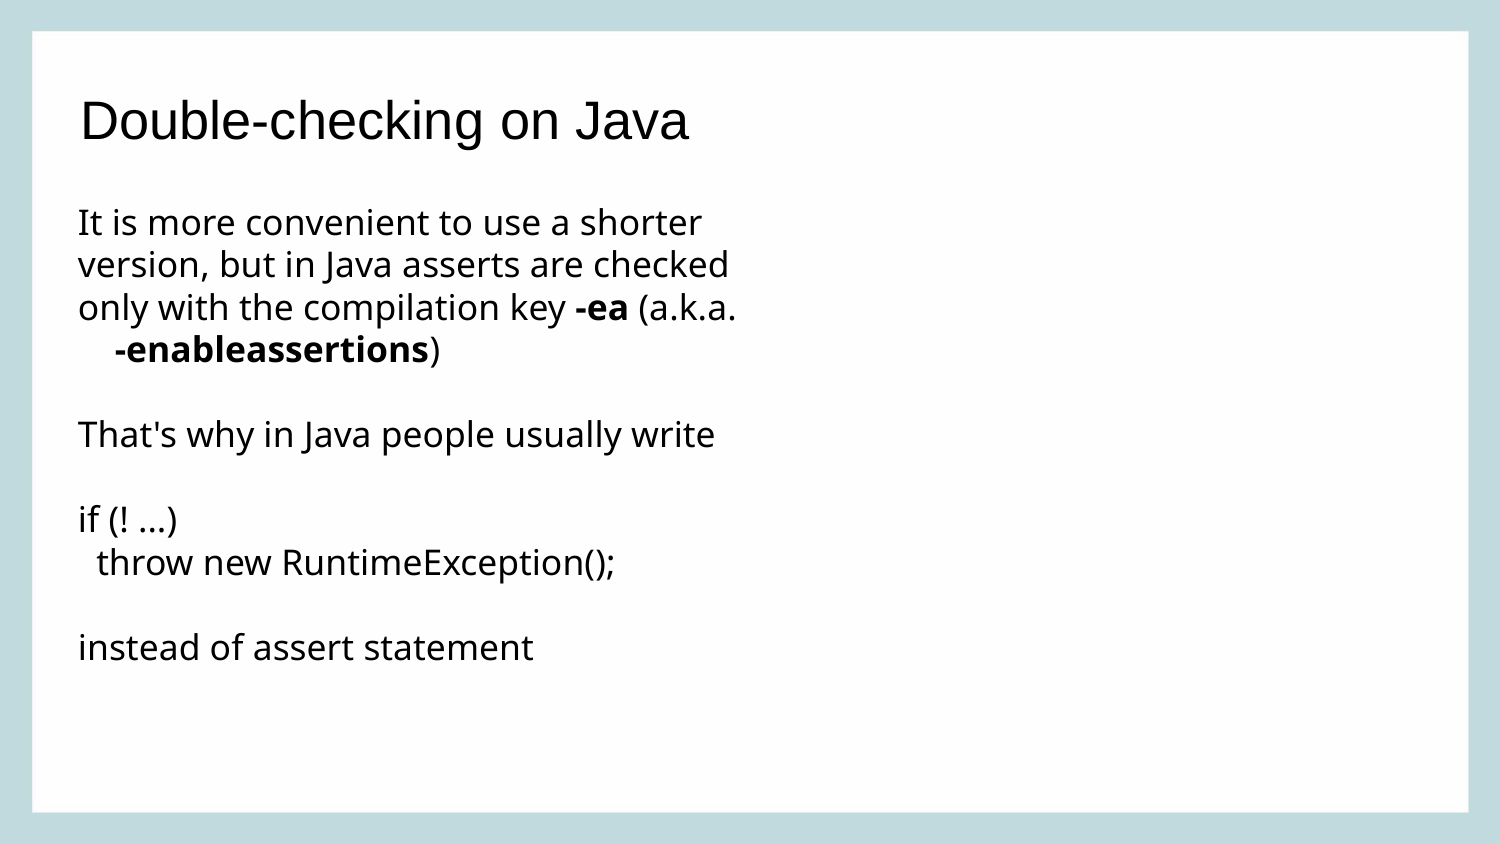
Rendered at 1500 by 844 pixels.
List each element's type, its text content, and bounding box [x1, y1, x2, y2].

list It is more convenient to use a shorter version, but in Java asserts are checked only with the compilation key -ea (a.k.a. -enableassertions) That's why in Java people usually write if (! ...) throw new RuntimeException(); instead of assert statement [75, 196, 753, 754]
text_box Double-checking on Java [76, 94, 753, 167]
picture [0, 0, 1500, 844]
